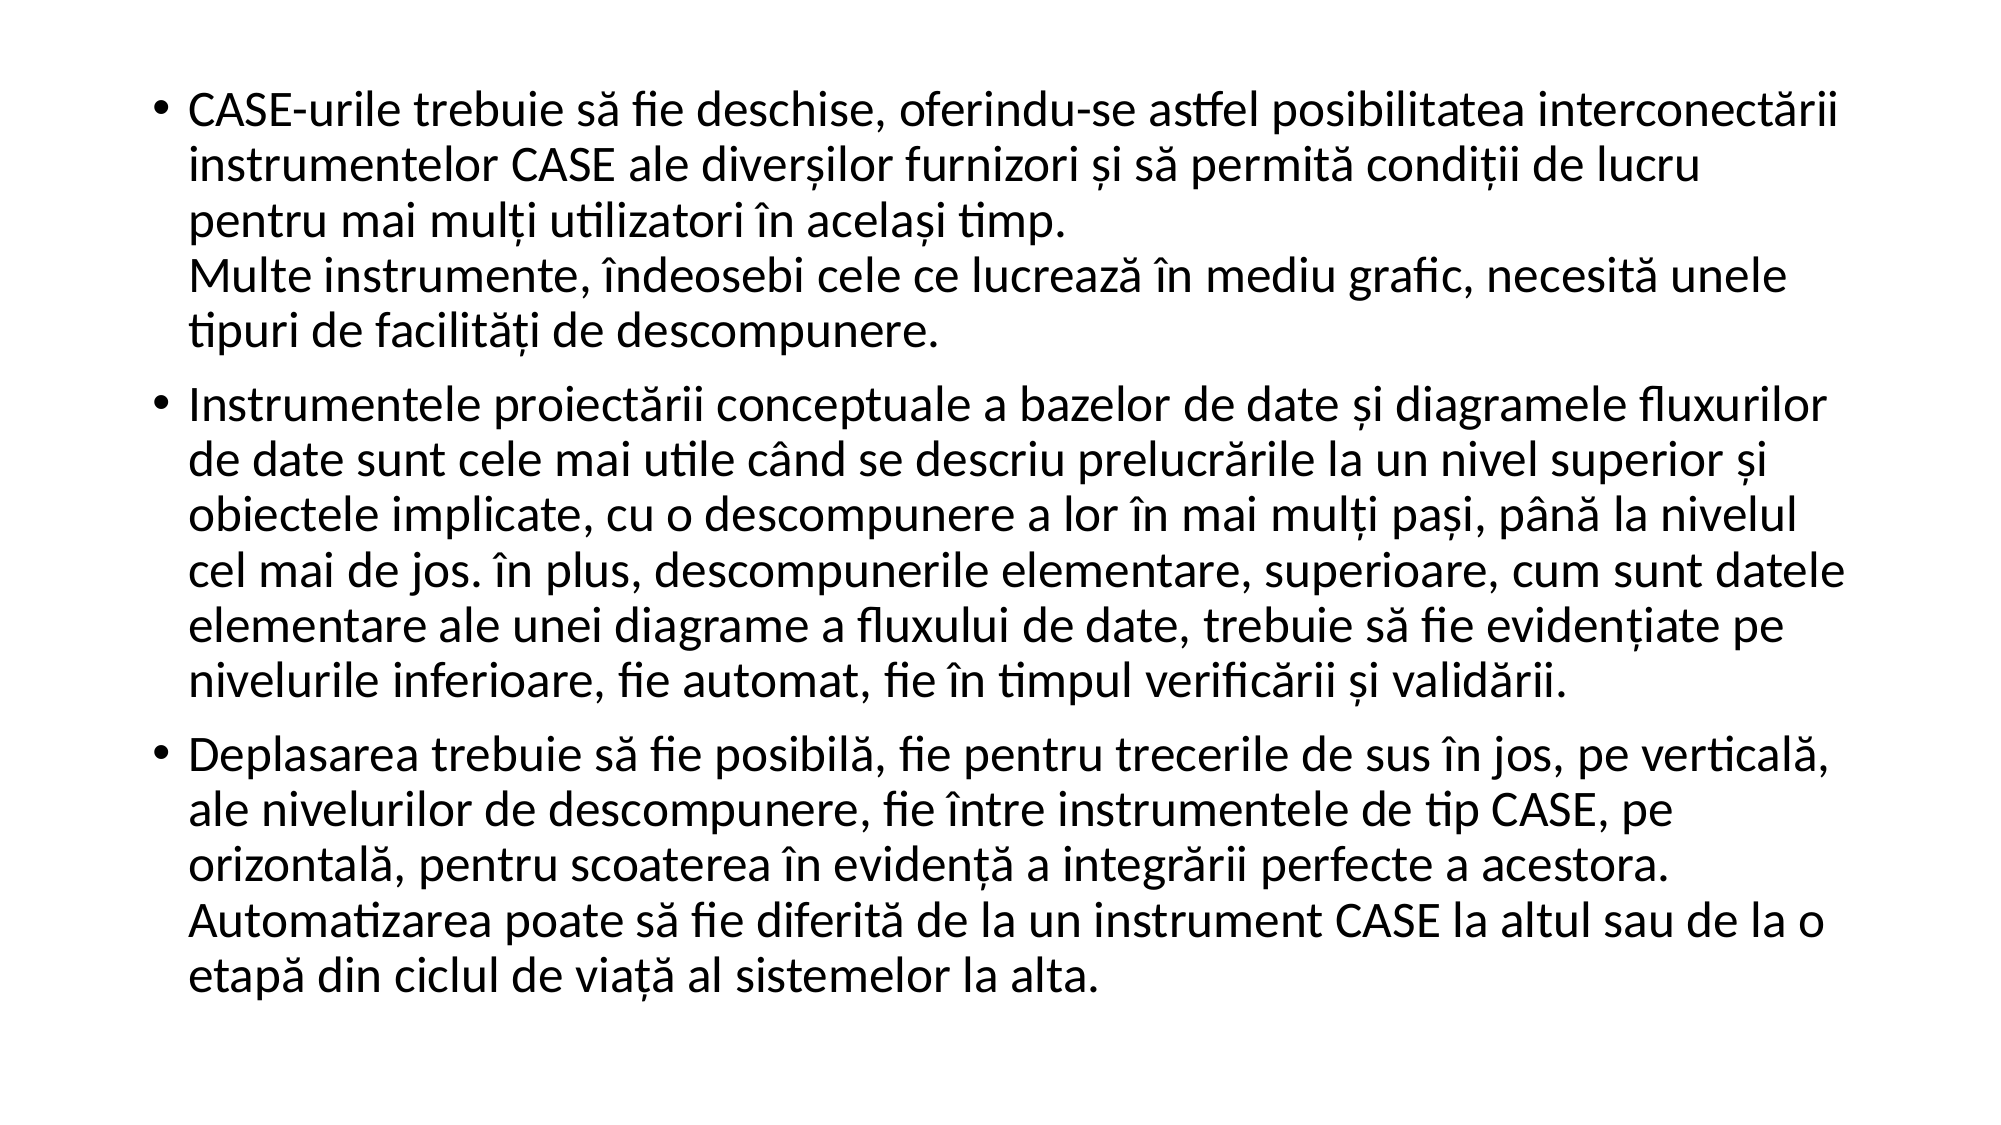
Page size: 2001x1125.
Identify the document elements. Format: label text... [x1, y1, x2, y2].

list CASE-urile trebuie să fie deschise, oferindu-se astfel posibilitatea interconectării instrumentelor CASE ale diverşilor furnizori şi să permită condiţii de lucru pentru mai mulţi utilizatori în acelaşi timp. Multe instrumente, îndeosebi cele ce lucrează în mediu grafic, necesită unele tipuri de facilităţi de descompunere. Instrumentele proiectării conceptuale a bazelor de date şi diagramele fluxurilor de date sunt cele mai utile când se descriu prelucrările la un nivel superior şi obiectele implicate, cu o descompunere a lor în mai mulţi paşi, până la nivelul cel mai de jos. în plus, descompunerile elementare, superioare, cum sunt datele elementare ale unei diagrame a fluxului de date, trebuie să fie evidenţiate pe nivelurile inferioare, fie automat, fie în timpul verificării şi validării. Deplasarea trebuie să fie posibilă, fie pentru trecerile de sus în jos, pe verticală, ale nivelurilor de descompunere, fie între instrumentele de tip CASE, pe orizontală, pentru scoaterea în evidenţă a integrării perfecte a acestora. Automatizarea poate să fie diferită de la un instrument CASE la altul sau de la o etapă din ciclul de viaţă al sistemelor la alta. [137, 75, 1863, 1014]
